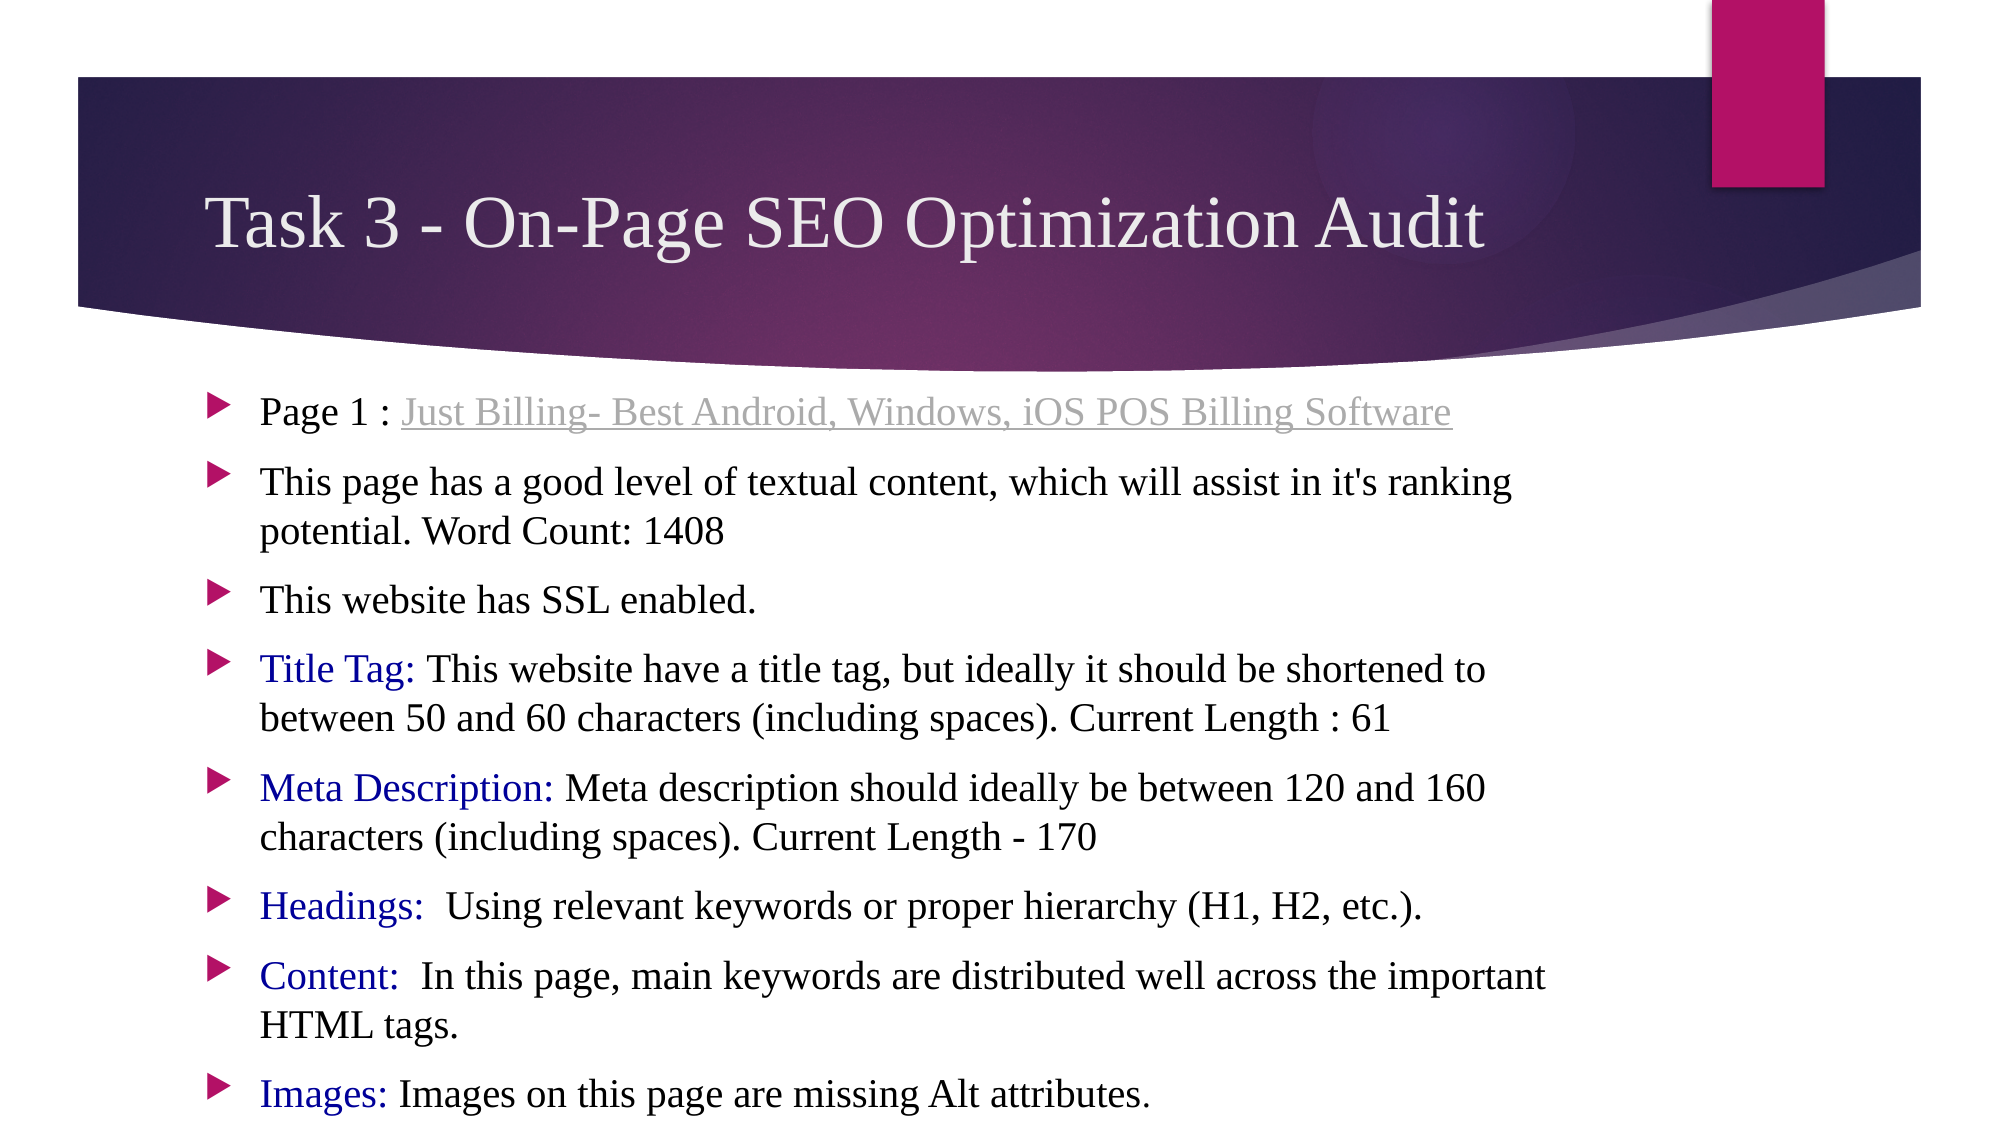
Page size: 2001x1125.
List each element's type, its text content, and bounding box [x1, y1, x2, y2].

list Page 1 : Just Billing- Best Android, Windows, iOS POS Billing Software This page has a good level of textual content, which will assist in it's ranking potential. Word Count: 1408 This website has SSL enabled. Title Tag: This website have a title tag, but ideally it should be shortened to between 50 and 60 characters (including spaces). Current Length : 61 Meta Description: Meta description should ideally be between 120 and 160 characters (including spaces). Current Length - 170 Headings: Using relevant keywords or proper hierarchy (H1, H2, etc.). Content: In this page, main keywords are distributed well across the important HTML tags. Images: Images on this page are missing Alt attributes. [189, 377, 1638, 1125]
title Task 3 - On-Page SEO Optimization Audit [189, 159, 1627, 276]
